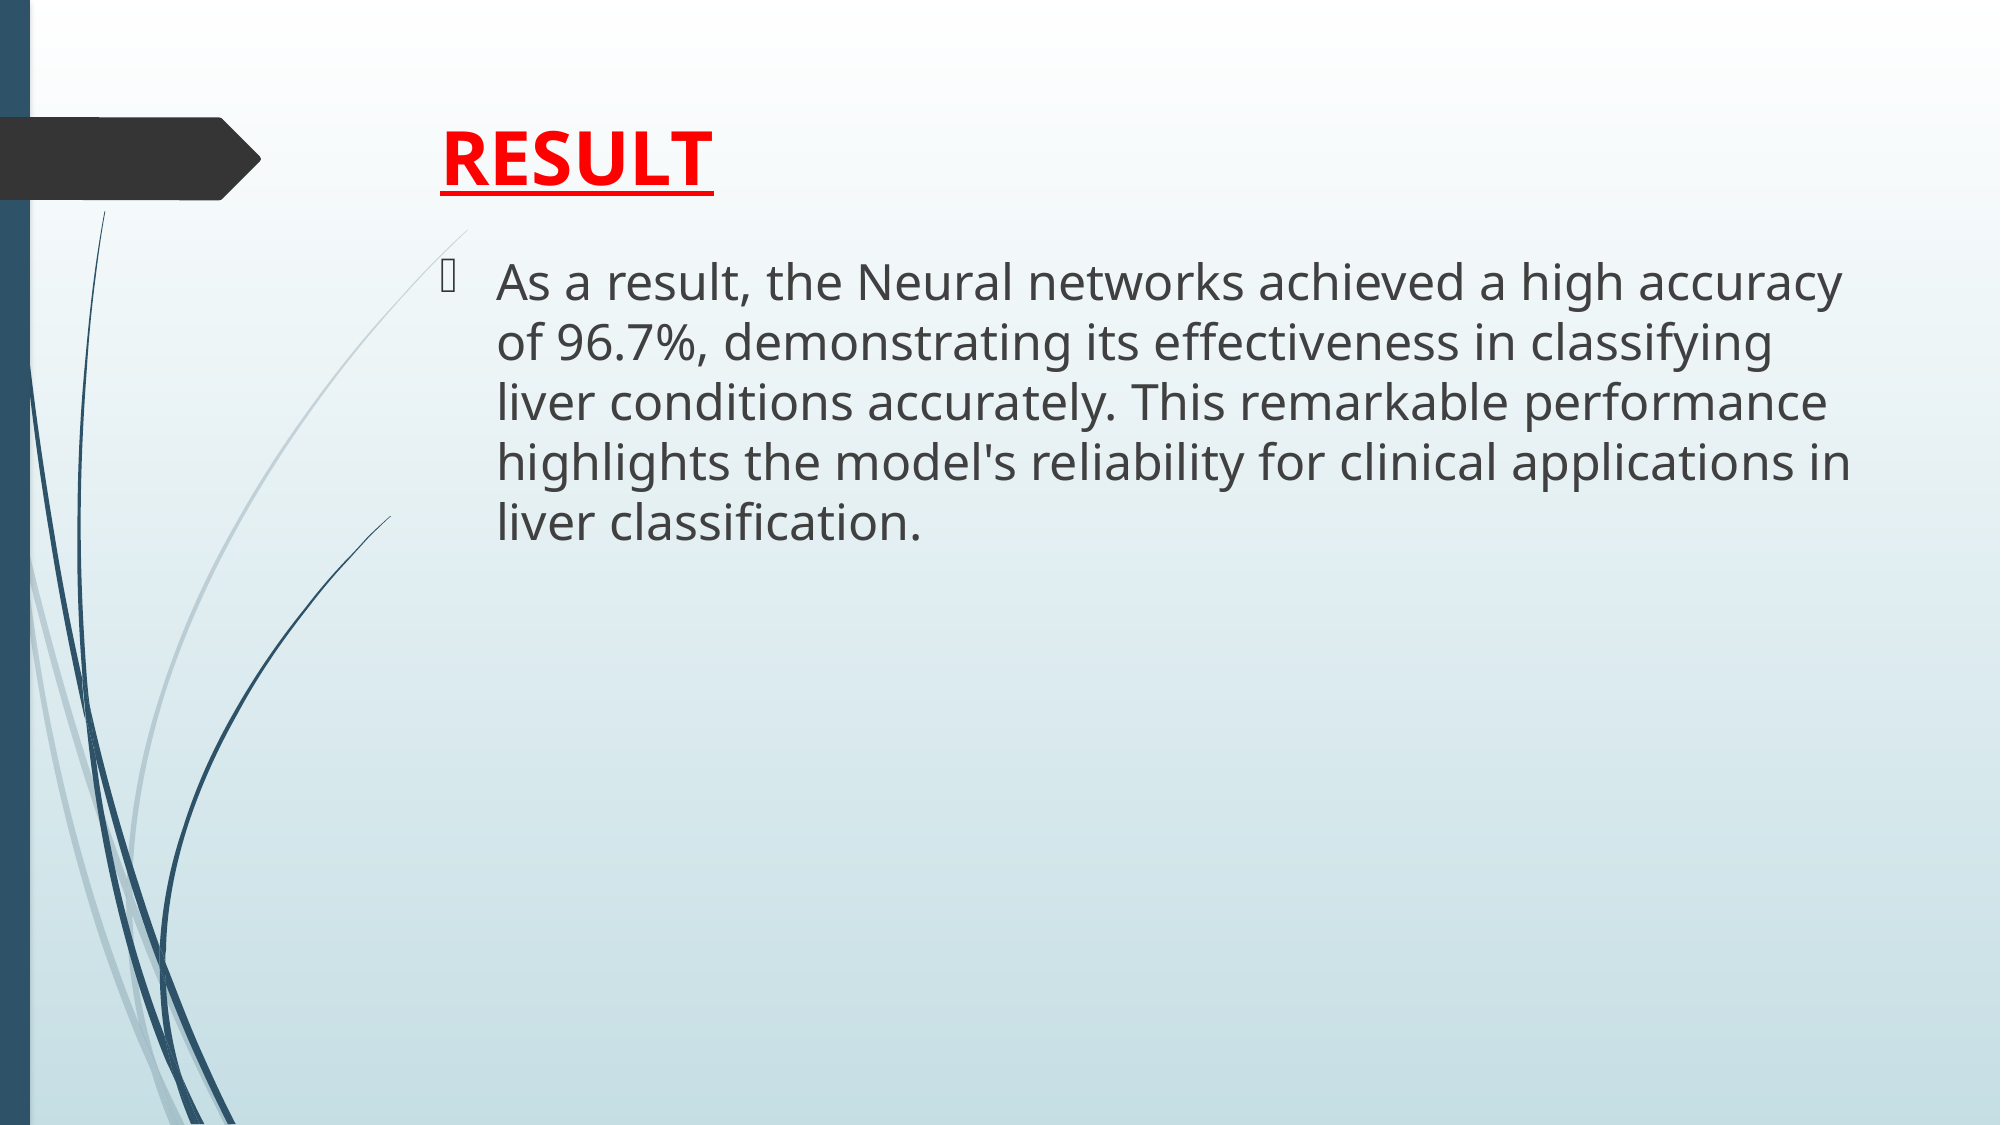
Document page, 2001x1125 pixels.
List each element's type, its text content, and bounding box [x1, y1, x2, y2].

list As a result, the Neural networks achieved a high accuracy of 96.7%, demonstrating its effectiveness in classifying liver conditions accurately. This remarkable performance highlights the model's reliability for clinical applications in liver classification. [424, 242, 1888, 970]
title RESULT [425, 102, 1888, 242]
